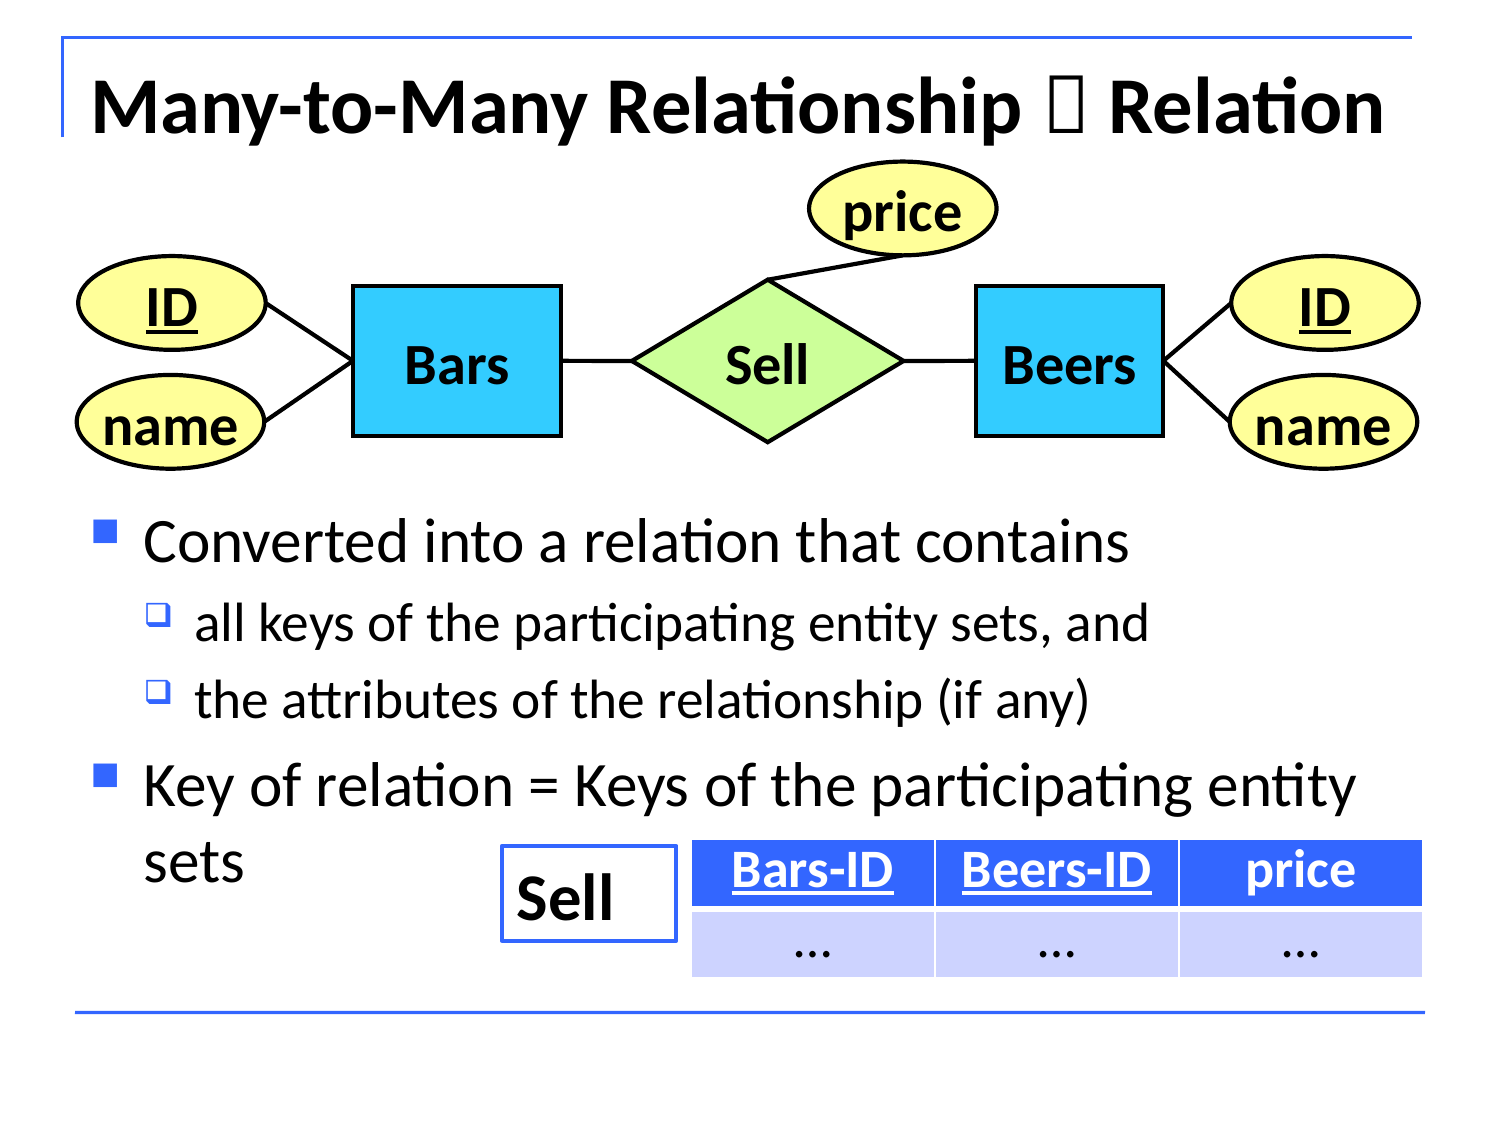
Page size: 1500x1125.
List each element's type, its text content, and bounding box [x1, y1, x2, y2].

text_box name [1230, 374, 1418, 469]
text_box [767, 255, 903, 280]
table_header price [1180, 840, 1422, 906]
text_box Sell [501, 845, 677, 941]
text_box ID [78, 256, 266, 350]
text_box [1163, 302, 1232, 361]
table_header Beers-ID [936, 840, 1178, 906]
table_cell … [692, 912, 934, 977]
text_box Bars [352, 285, 561, 436]
text_box Sell [633, 282, 903, 443]
table_header Bars-ID [692, 840, 934, 906]
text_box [263, 360, 354, 423]
text_box price [809, 161, 997, 256]
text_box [1163, 360, 1230, 423]
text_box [265, 302, 354, 360]
text_box name [76, 374, 263, 469]
text_box ID [1231, 256, 1419, 350]
list Converted into a relation that contains all keys of the participating entity sets, and the attributes of the relationship (if any) Key of relation = Keys of the participating entity sets [74, 491, 1426, 906]
table_cell … [936, 912, 1178, 977]
table_cell … [1180, 912, 1422, 977]
text_box Beers [975, 285, 1164, 436]
title Many-to-Many Relationship  Relation [74, 45, 1426, 233]
